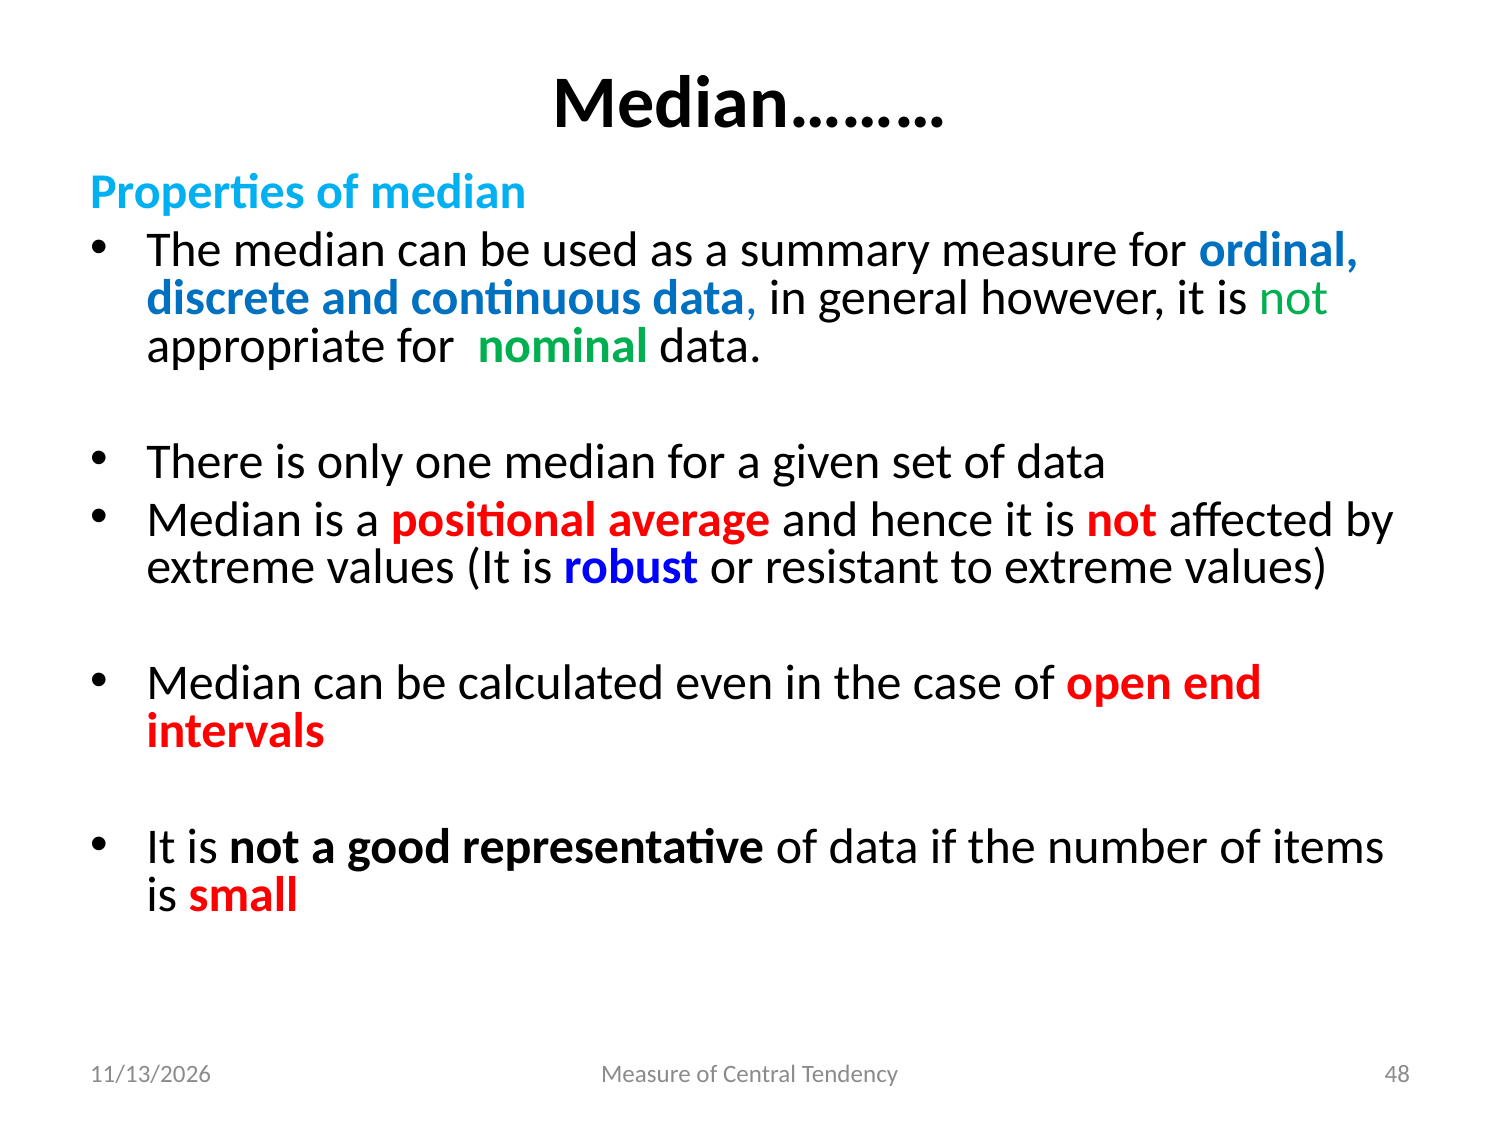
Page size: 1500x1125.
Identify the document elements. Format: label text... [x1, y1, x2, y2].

footer Measure of Central Tendency [512, 1042, 988, 1103]
title Median……… [75, 45, 1425, 150]
slide_number 48 [1074, 1042, 1425, 1103]
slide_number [75, 1042, 425, 1103]
list Properties of median The median can be used as a summary measure for ordinal, discrete and continuous data, in general however, it is not appropriate for nominal data. There is only one median for a given set of data Median is a positional average and hence it is not affected by extreme values (It is robust or resistant to extreme values) Median can be calculated even in the case of open end intervals It is not a good representative of data if the number of items is small [75, 162, 1425, 1005]
